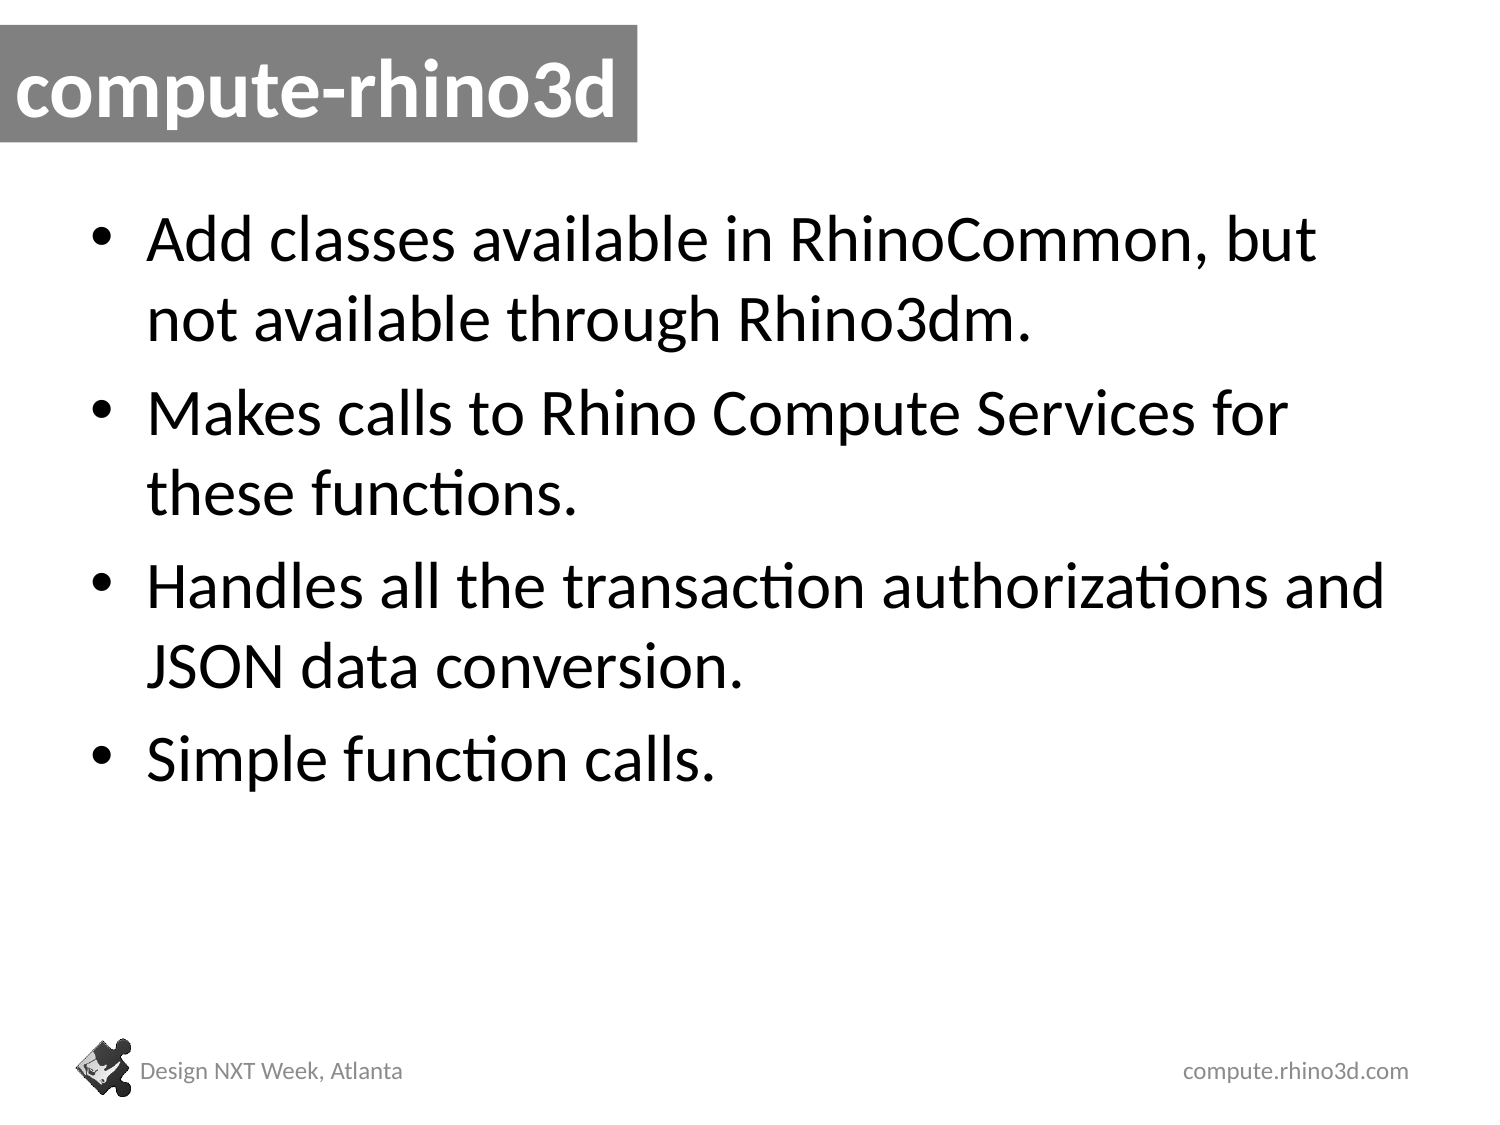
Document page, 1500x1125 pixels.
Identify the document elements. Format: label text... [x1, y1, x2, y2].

picture [75, 1038, 131, 1097]
list Add classes available in RhinoCommon, but not available through Rhino3dm. Makes calls to Rhino Compute Services for these functions. Handles all the transaction authorizations and JSON data conversion. Simple function calls. [75, 187, 1425, 1005]
footer Design NXT Week, Atlanta [125, 1039, 425, 1100]
title compute-rhino3d [0, 24, 638, 143]
